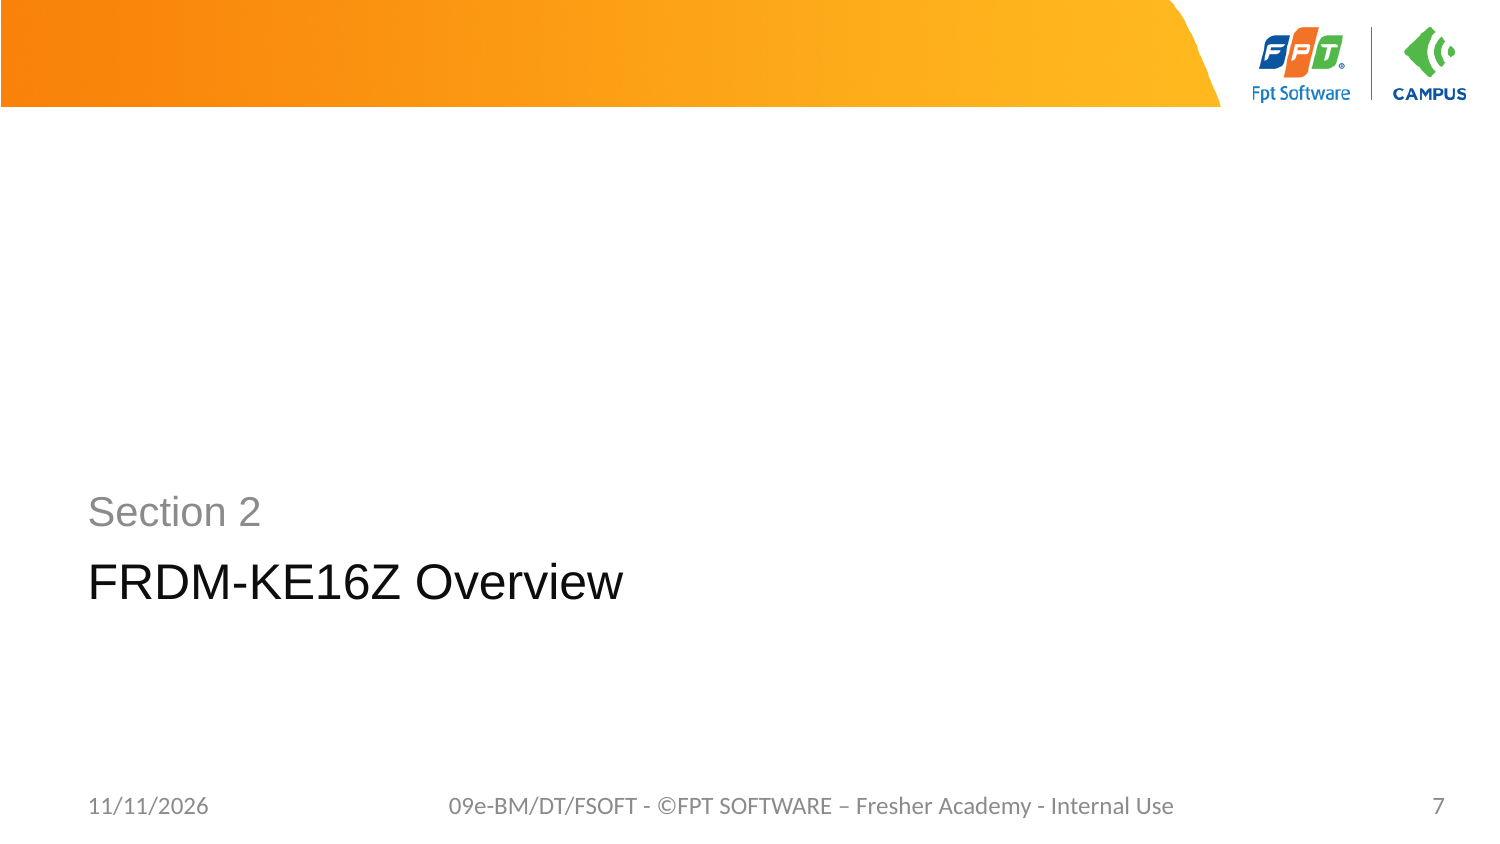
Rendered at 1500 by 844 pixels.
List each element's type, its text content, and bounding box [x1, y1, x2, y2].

list Section 2 [72, 357, 1461, 543]
title FRDM-KE16Z Overview [72, 543, 1461, 710]
footer 09e-BM/DT/FSOFT - ©FPT SOFTWARE – Fresher Academy - Internal Use [289, 782, 1335, 827]
slide_number 7 [1350, 782, 1461, 827]
picture [1, 0, 1499, 844]
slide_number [72, 782, 270, 827]
